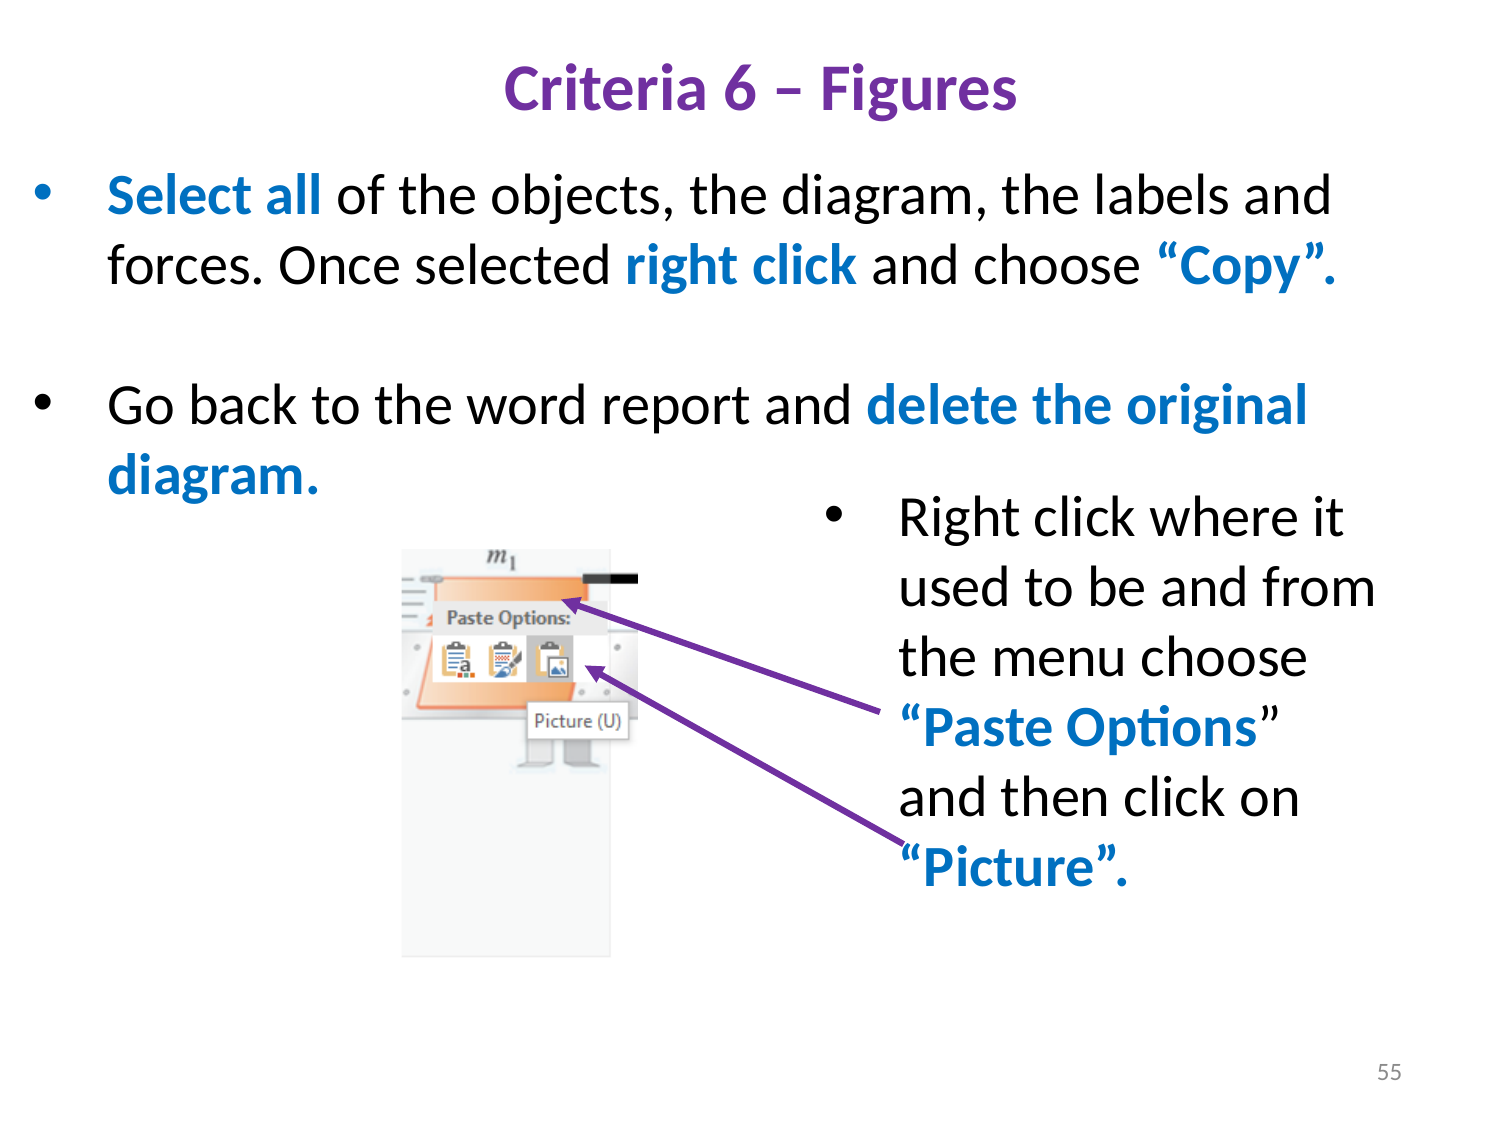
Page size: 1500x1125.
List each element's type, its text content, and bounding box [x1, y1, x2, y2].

text_box Right click where it used to be and from the menu choose “Paste Options” and then click on “Picture”. [808, 470, 1398, 906]
title Criteria 6 – Figures [23, 0, 1500, 178]
slide_number 55 [1067, 1040, 1418, 1100]
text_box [584, 665, 904, 845]
text_box Select all of the objects, the diagram, the labels and forces. Once selected right click and choose “Copy”. Go back to the word report and delete the original diagram. [17, 149, 1447, 549]
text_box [560, 599, 881, 713]
picture [401, 549, 639, 988]
